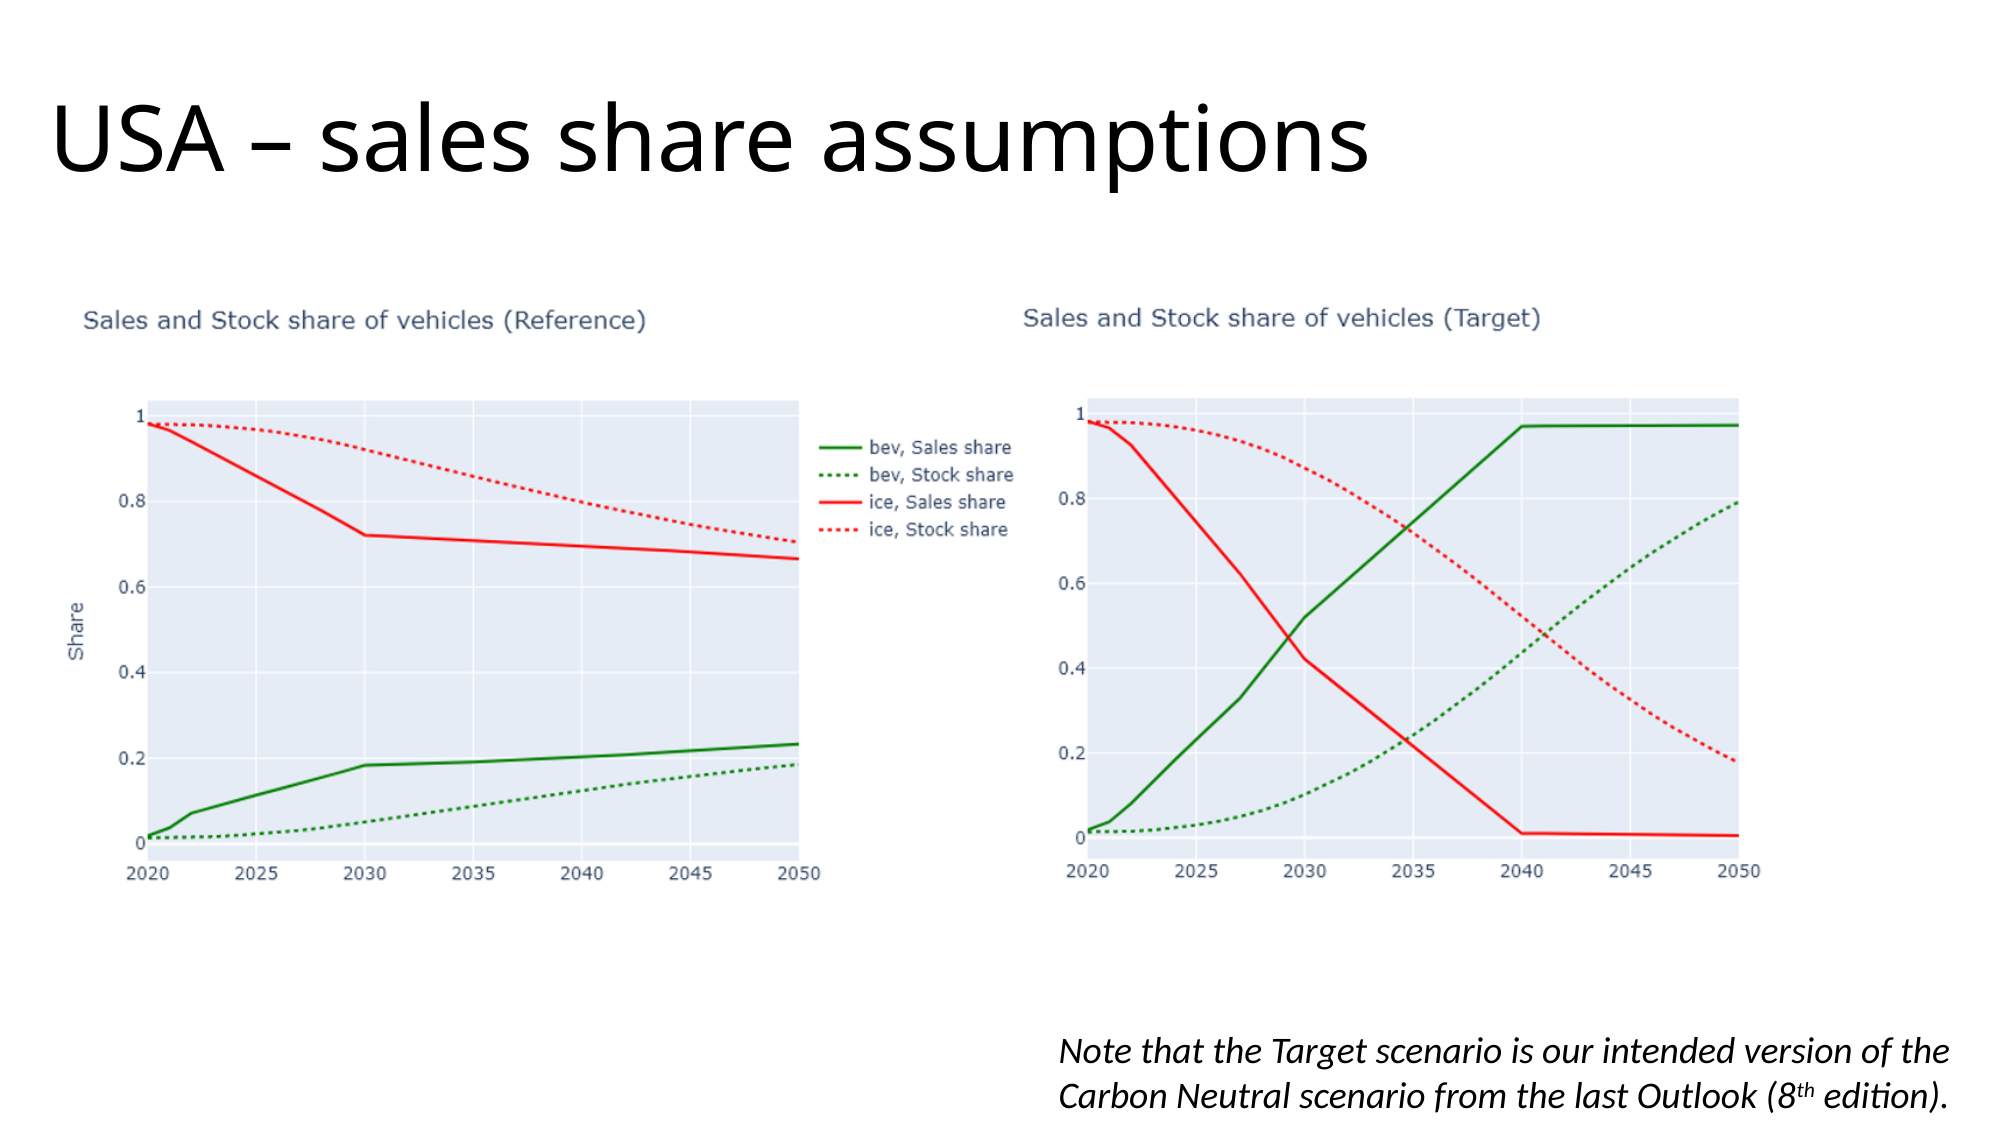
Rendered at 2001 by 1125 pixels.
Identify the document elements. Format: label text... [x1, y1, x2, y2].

title USA – sales share assumptions [34, 33, 1760, 251]
picture [56, 293, 1880, 912]
text_box Note that the Target scenario is our intended version of the Carbon Neutral scenario from the last Outlook (8th edition). [1043, 1018, 2000, 1124]
